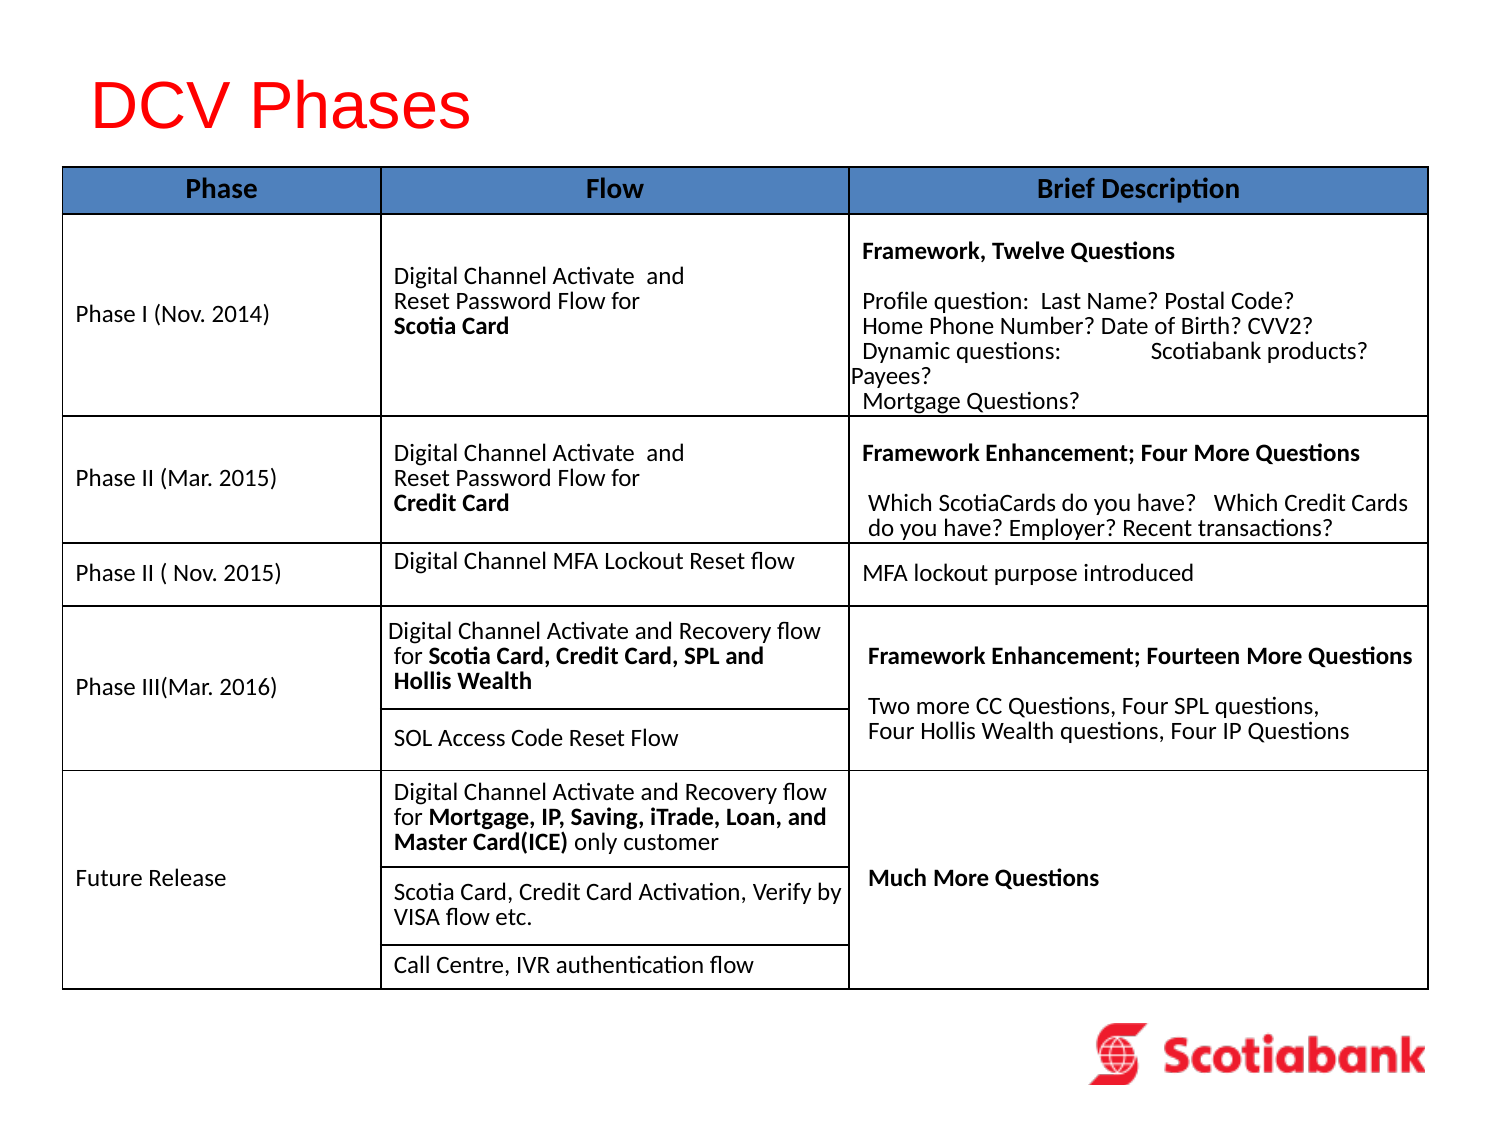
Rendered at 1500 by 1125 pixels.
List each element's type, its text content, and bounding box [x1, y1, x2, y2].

table_cell Digital Channel Activate and Recovery flow for Mortgage, IP, Saving, iTrade, Loan, and Master Card(ICE) only customer [382, 771, 848, 866]
table_cell Future Release [63, 771, 380, 988]
table_header Brief Description [850, 168, 1427, 213]
table_cell Digital Channel Activate and Recovery flow for Scotia Card, Credit Card, SPL and Hollis Wealth [382, 607, 848, 708]
table_cell Framework, Twelve Questions Profile question: Last Name? Postal Code? Home Phone Number? Date of Birth? CVV2? Dynamic questions: Scotiabank products? Payees? Mortgage Questions? [850, 215, 1427, 415]
table_cell SOL Access Code Reset Flow [382, 710, 848, 770]
table_cell Scotia Card, Credit Card Activation, Verify by VISA flow etc. [382, 868, 848, 944]
table_cell Framework Enhancement; Fourteen More Questions Two more CC Questions, Four SPL questions, Four Hollis Wealth questions, Four IP Questions [850, 607, 1427, 770]
table_cell Phase II ( Nov. 2015) [63, 544, 380, 605]
table_header Phase [63, 168, 380, 213]
table_cell Phase II (Mar. 2015) [63, 417, 380, 542]
table_cell Call Centre, IVR authentication flow [382, 946, 848, 988]
table_cell Framework Enhancement; Four More Questions Which ScotiaCards do you have? Which Credit Cards do you have? Employer? Recent transactions? [850, 417, 1427, 542]
table_cell Phase I (Nov. 2014) [63, 215, 380, 415]
table_header Flow [382, 168, 848, 213]
table_cell Much More Questions [850, 771, 1427, 988]
table_cell MFA lockout purpose introduced [850, 544, 1427, 605]
table_cell Digital Channel Activate and Reset Password Flow for Scotia Card [382, 215, 848, 415]
table_cell Phase III(Mar. 2016) [63, 607, 380, 770]
table_cell Digital Channel MFA Lockout Reset flow [382, 544, 848, 605]
title DCV Phases [75, 39, 1425, 165]
table_cell Digital Channel Activate and Reset Password Flow for Credit Card [382, 417, 848, 542]
